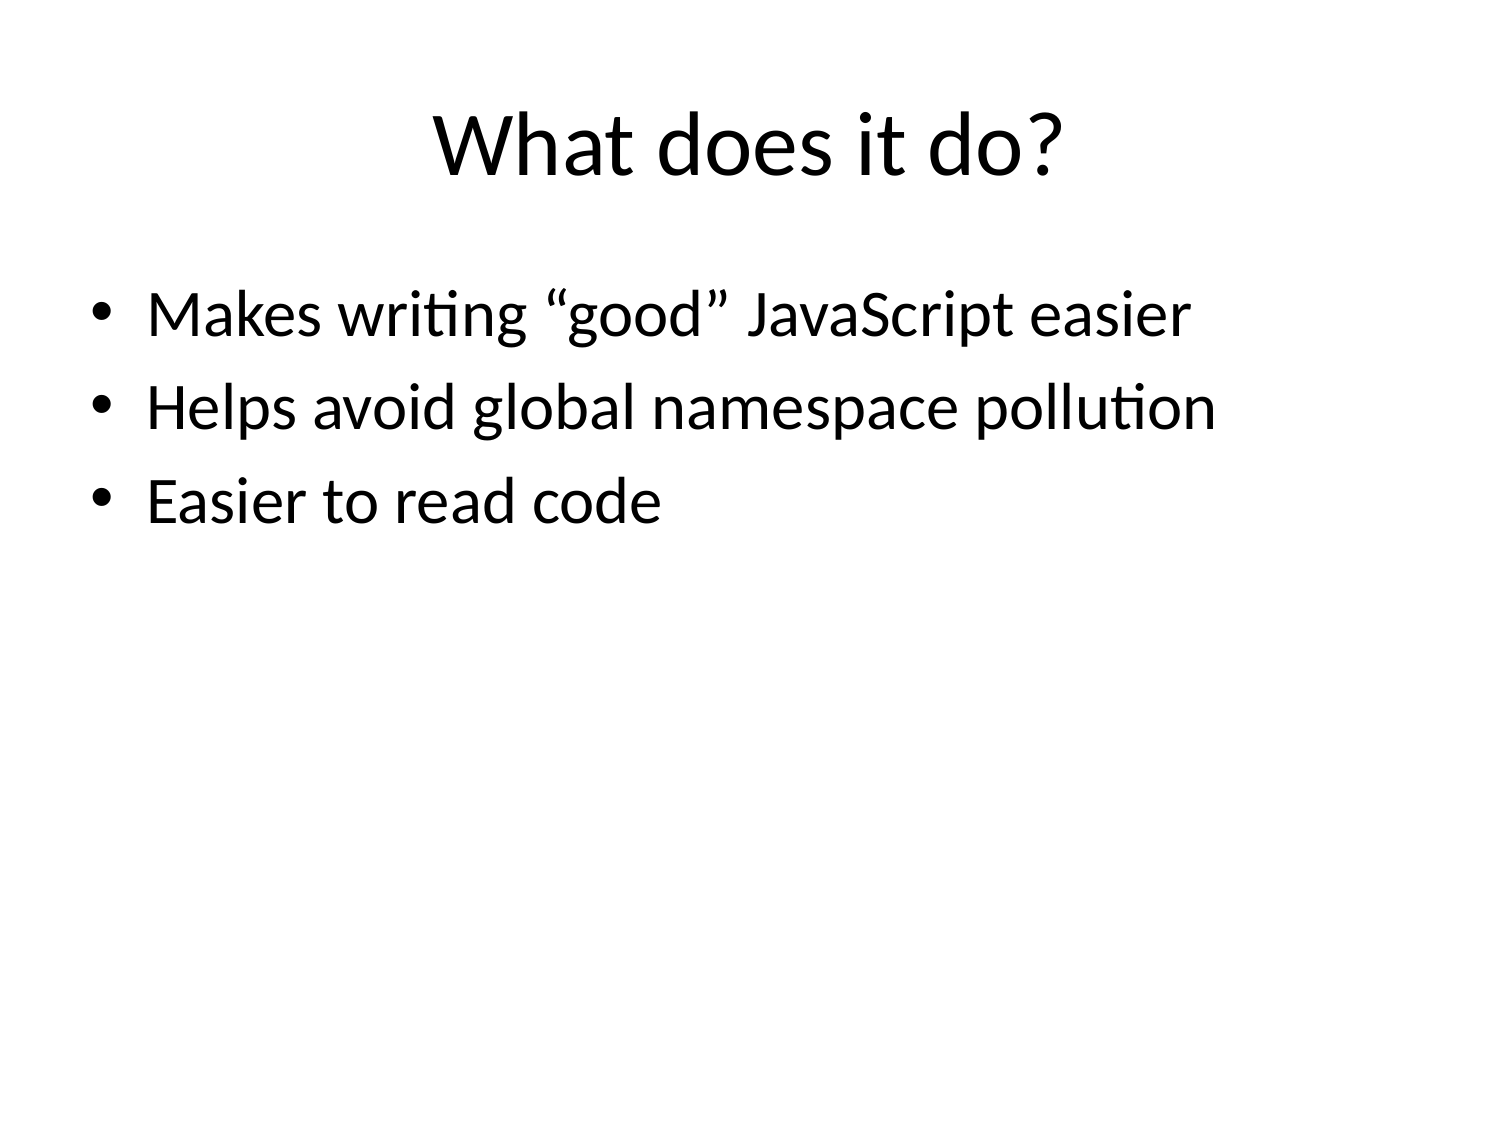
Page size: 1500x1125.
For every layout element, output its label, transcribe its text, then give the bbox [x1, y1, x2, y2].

list Makes writing “good” JavaScript easier Helps avoid global namespace pollution Easier to read code [75, 262, 1425, 1005]
title What does it do? [75, 45, 1425, 233]
